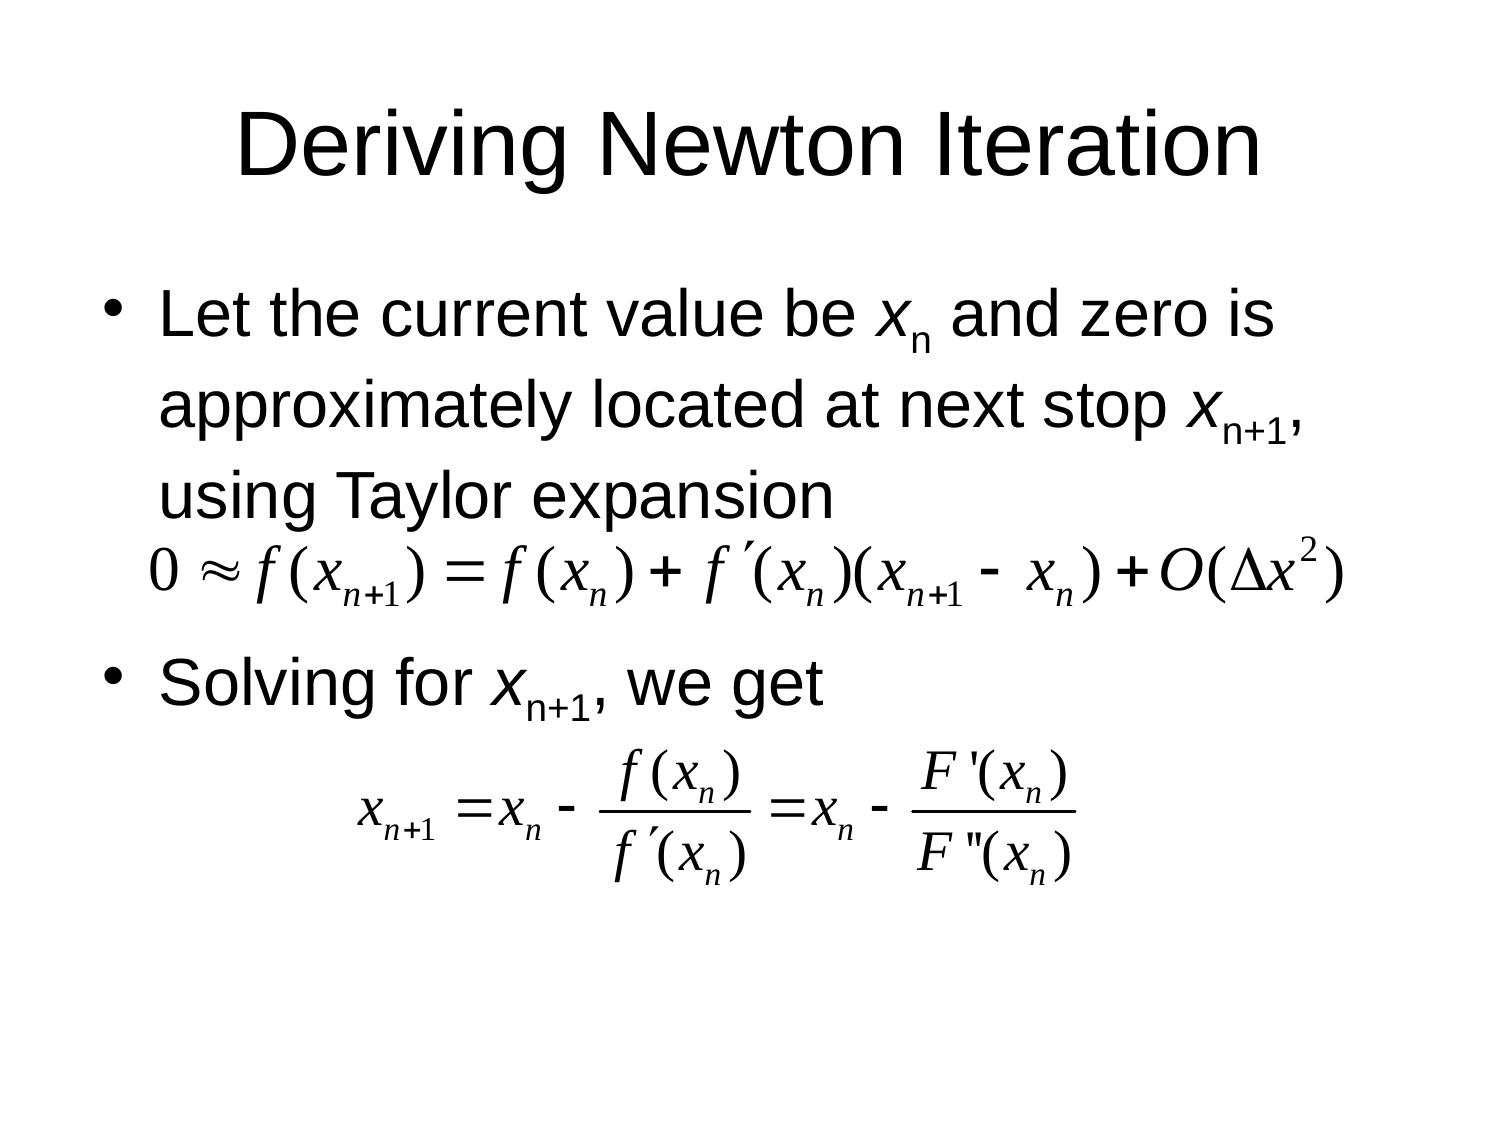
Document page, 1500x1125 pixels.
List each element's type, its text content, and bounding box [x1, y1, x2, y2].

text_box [140, 521, 1360, 622]
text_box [347, 735, 1088, 898]
list Let the current value be xn and zero is approximately located at next stop xn+1, using Taylor expansion Solving for xn+1, we get [87, 262, 1438, 1005]
title Deriving Newton Iteration [75, 45, 1425, 233]
